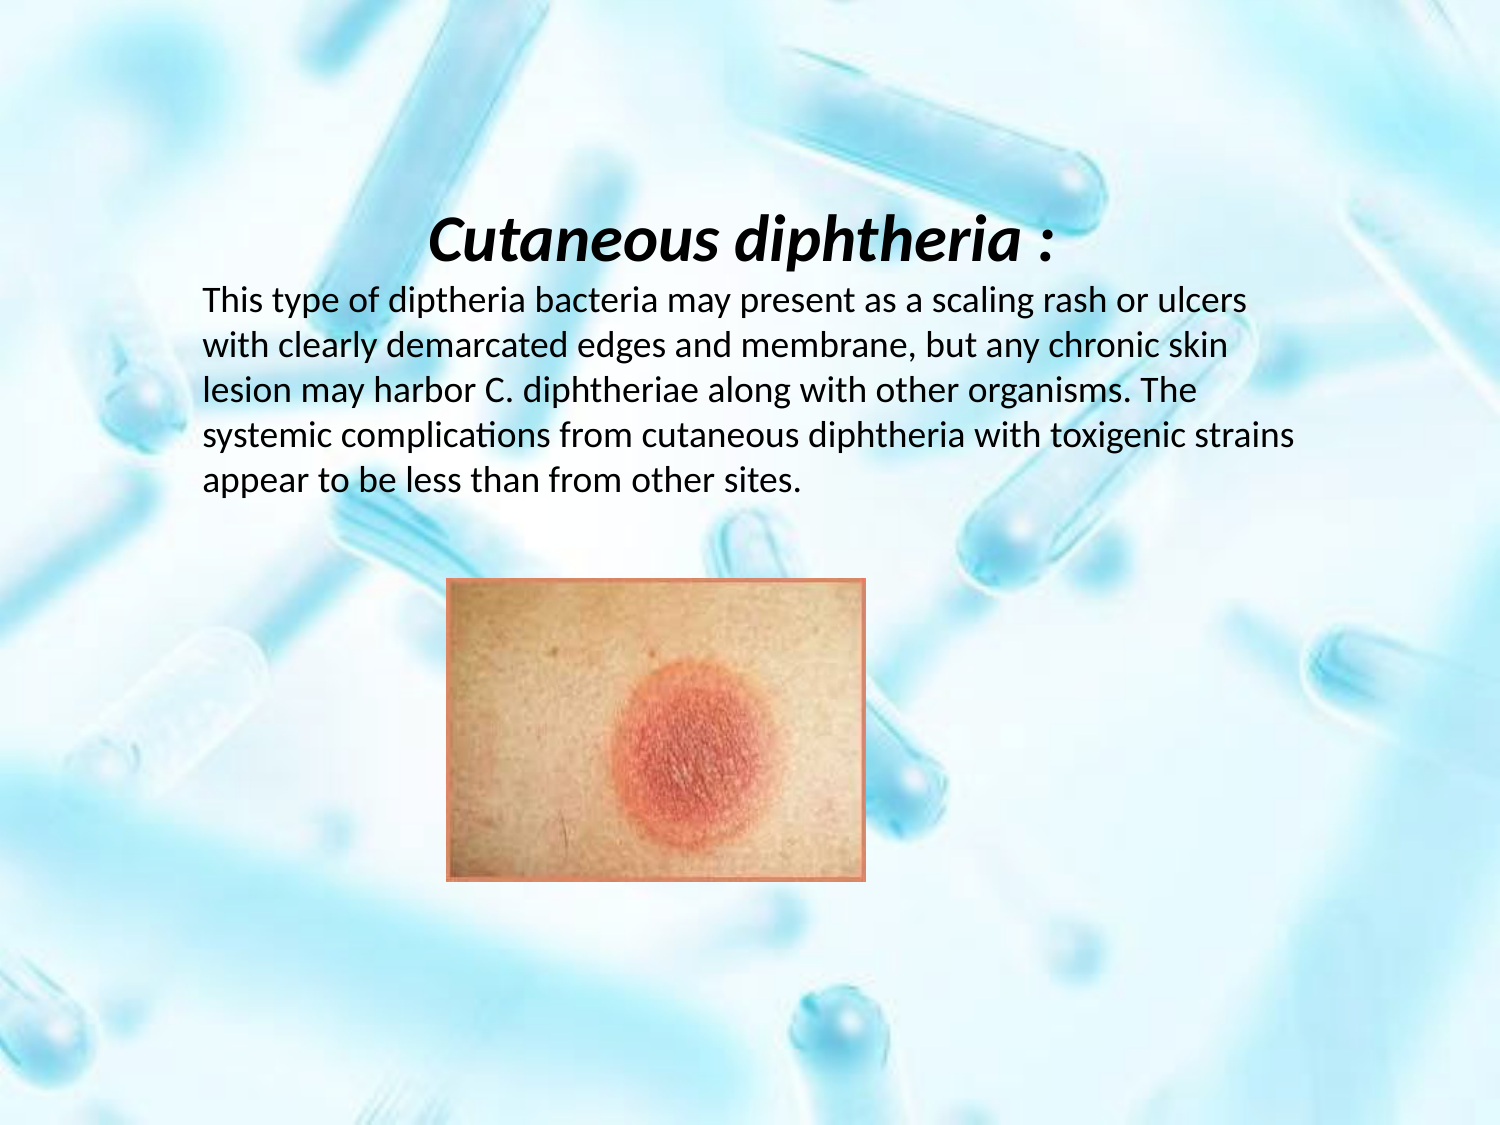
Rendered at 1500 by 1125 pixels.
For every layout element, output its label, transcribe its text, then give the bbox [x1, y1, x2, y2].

text_box Cutaneous diphtheria : This type of diptheria bacteria may present as a scaling rash or ulcers with clearly demarcated edges and membrane, but any chronic skin lesion may harbor C. diphtheriae along with other organisms. The systemic complications from cutaneous diphtheria with toxigenic strains appear to be less than from other sites. [187, 187, 1313, 508]
picture [446, 578, 867, 882]
